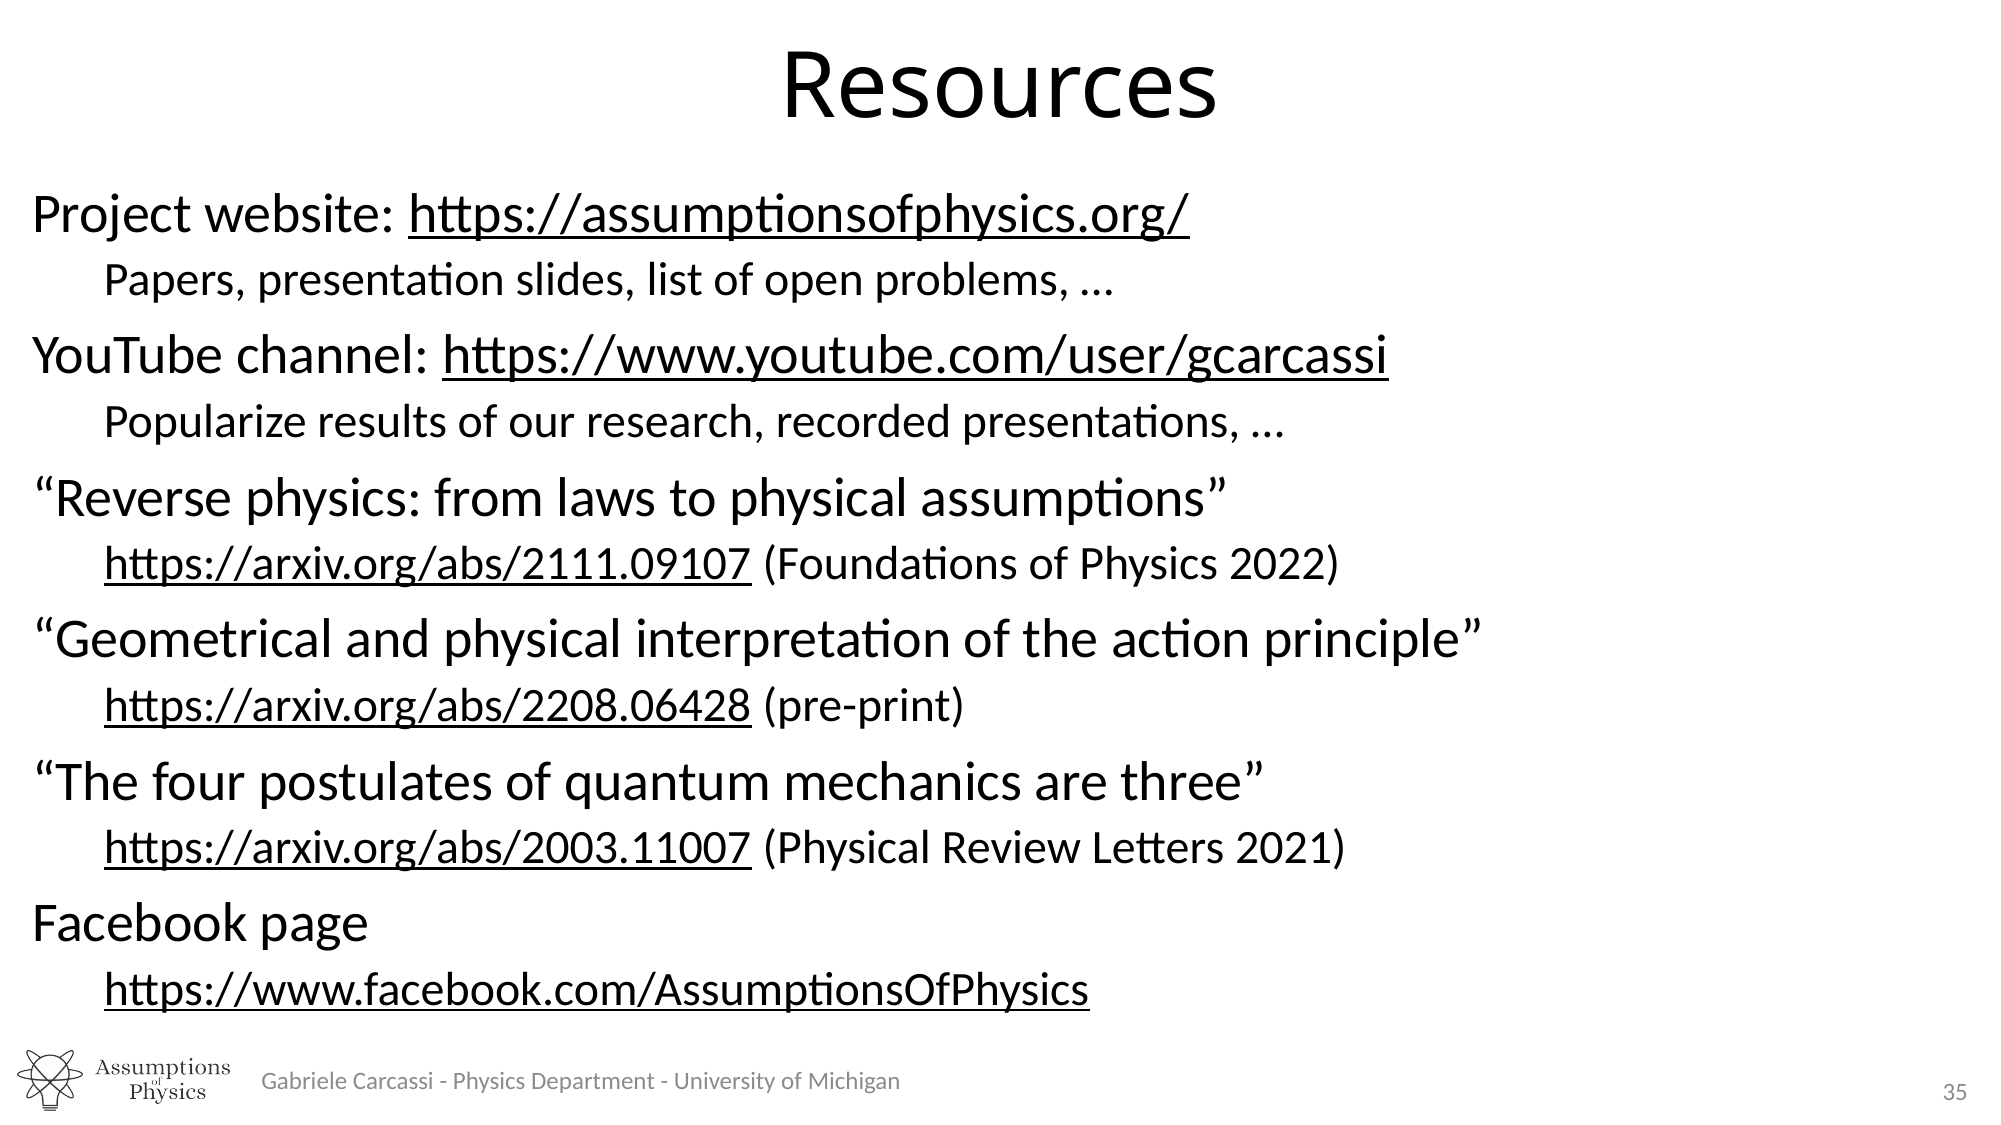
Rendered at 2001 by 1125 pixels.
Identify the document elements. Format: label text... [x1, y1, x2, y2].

slide_number 35 [1891, 1072, 1983, 1110]
title Resources [17, 13, 1983, 162]
list Project website: https://assumptionsofphysics.org/ Papers, presentation slides, list of open problems, … YouTube channel: https://www.youtube.com/user/gcarcassi Popularize results of our research, recorded presentations, … “Reverse physics: from laws to physical assumptions” https://arxiv.org/abs/2111.09107 (Foundations of Physics 2022) “Geometrical and physical interpretation of the action principle” https://arxiv.org/abs/2208.06428 (pre-print) “The four postulates of quantum mechanics are three” https://arxiv.org/abs/2003.11007 (Physical Review Letters 2021) Facebook page https://www.facebook.com/AssumptionsOfPhysics [17, 176, 1983, 1031]
picture [17, 1050, 83, 1111]
footer Gabriele Carcassi - Physics Department - University of Michigan [246, 1049, 1226, 1110]
picture [95, 1058, 230, 1104]
